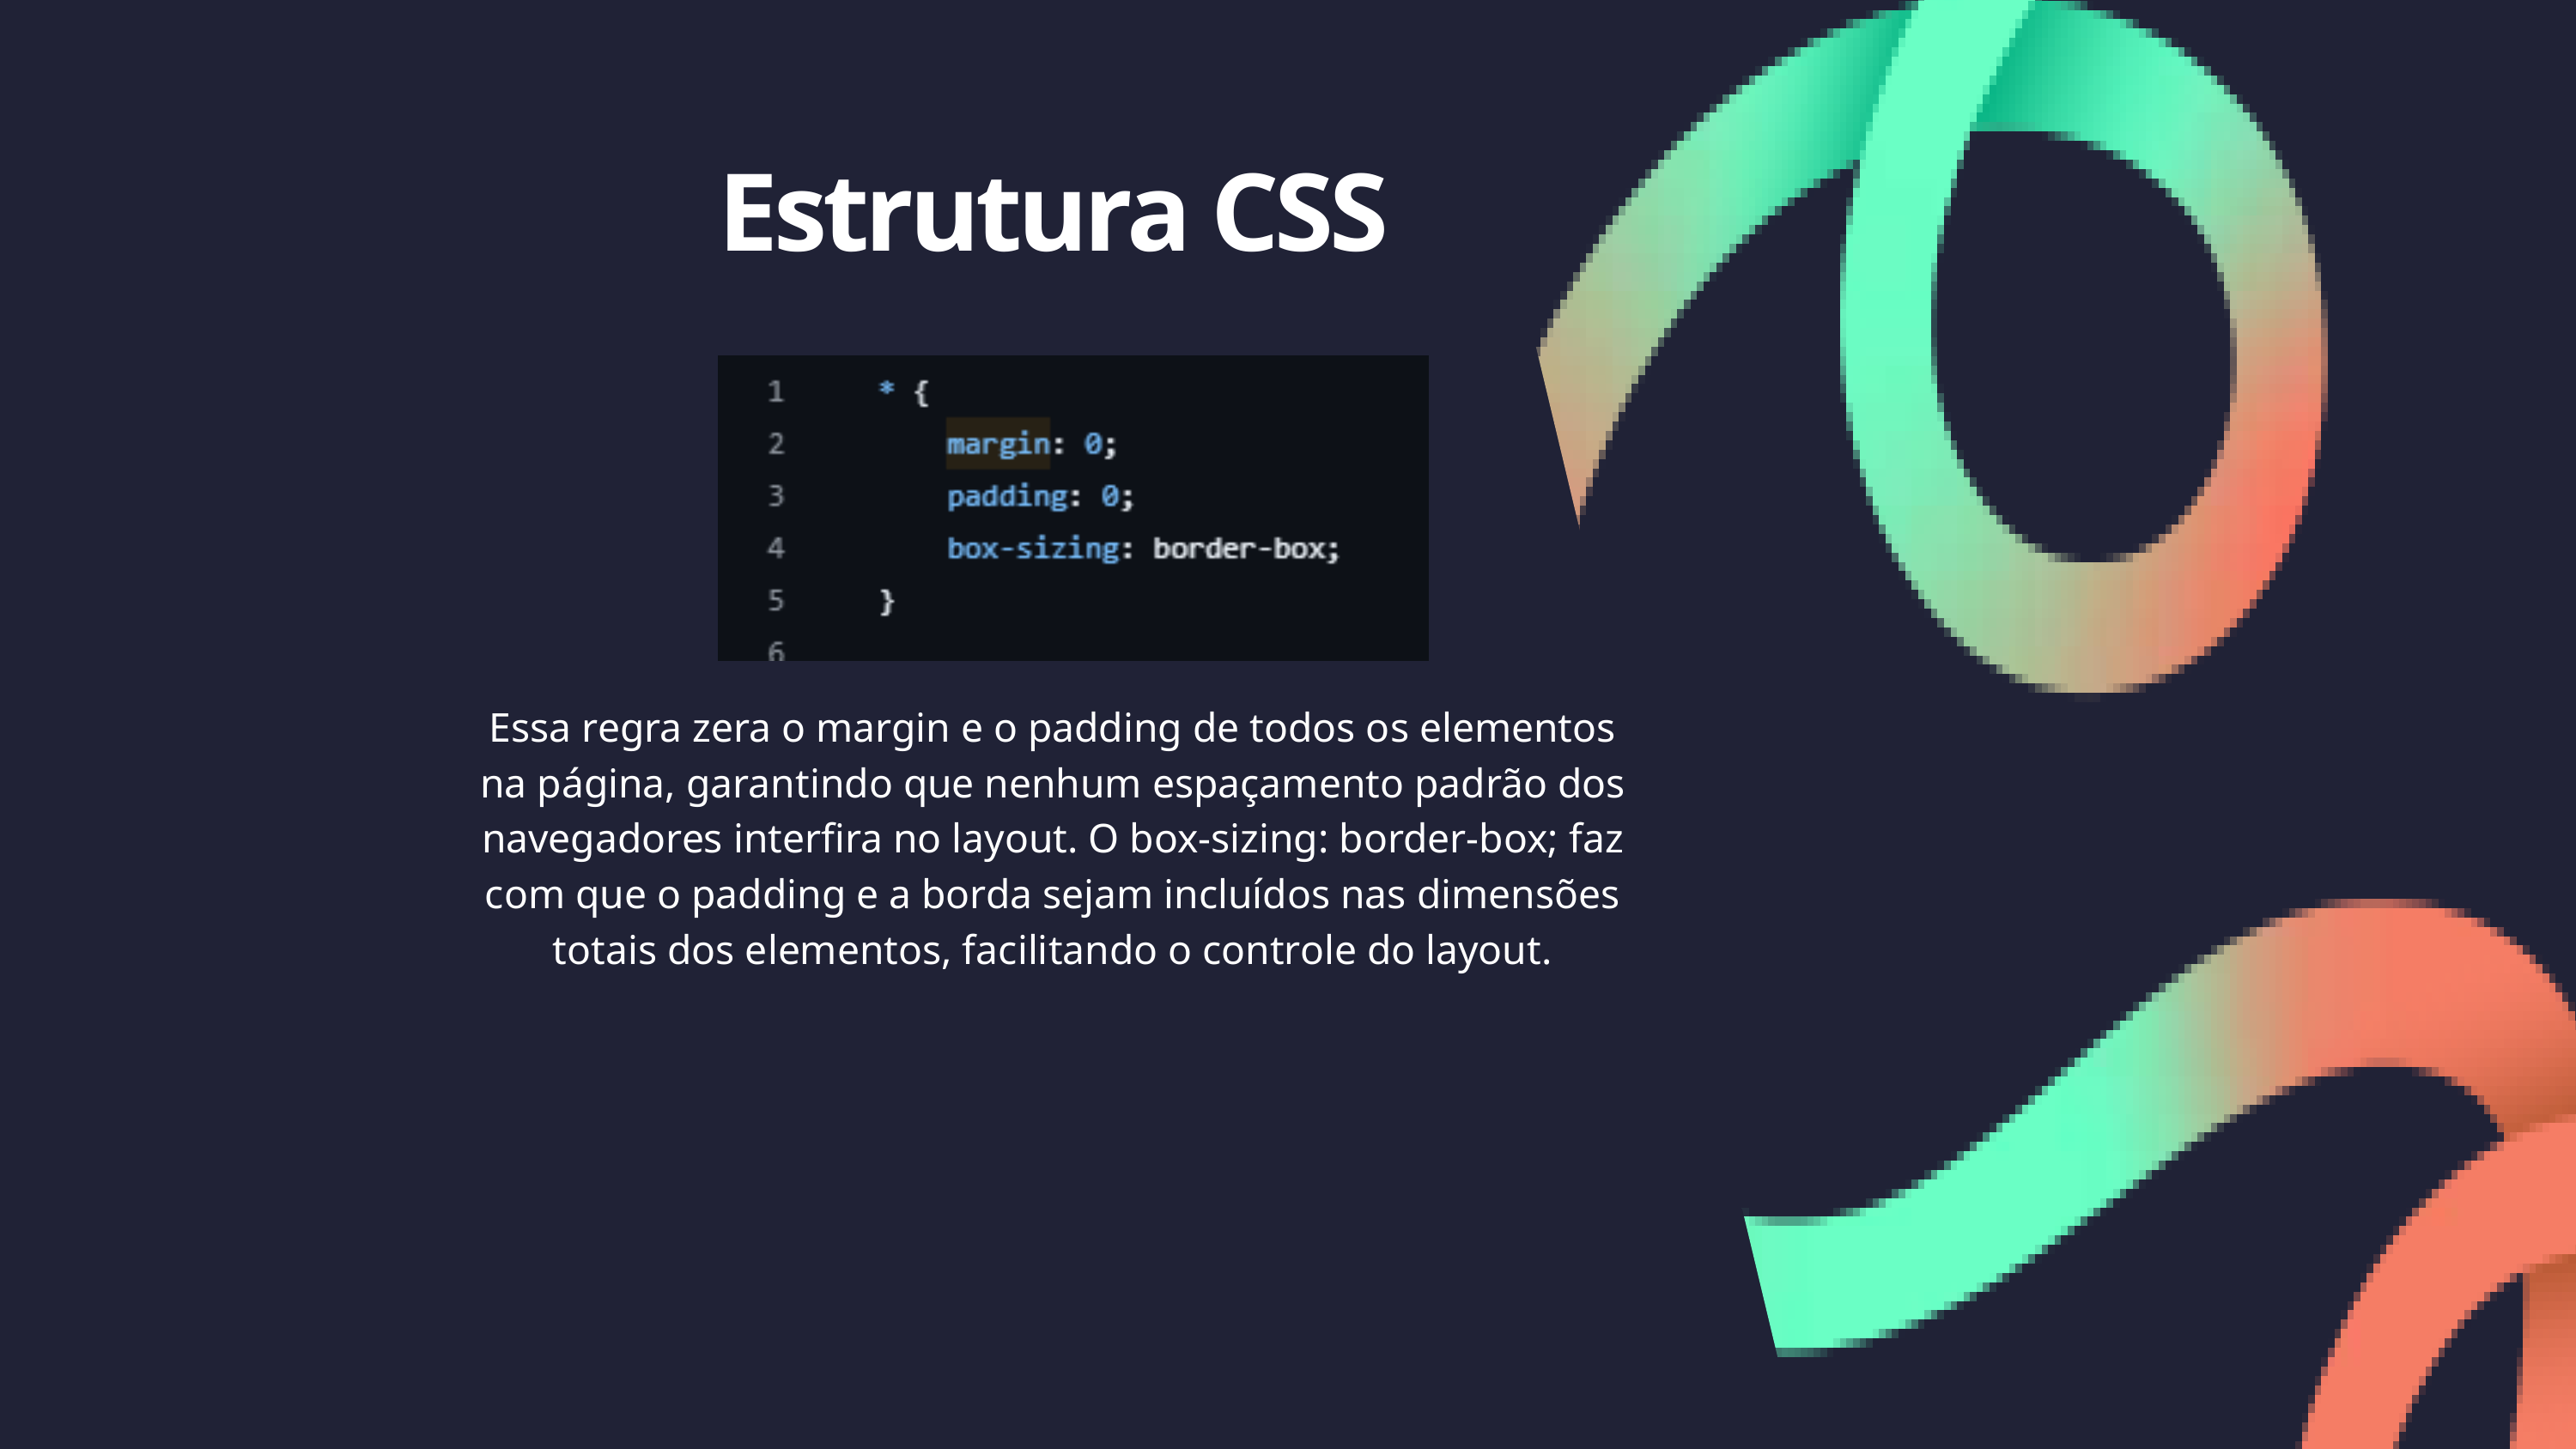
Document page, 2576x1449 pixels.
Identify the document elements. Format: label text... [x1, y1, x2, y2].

text_box [1453, 0, 2576, 1449]
text_box [718, 355, 1429, 661]
text_box Essa regra zera o margin e o padding de todos os elementos na página, garantindo que nenhum espaçamento padrão dos navegadores interfira no layout. O box-sizing: border-box; faz com que o padding e a borda sejam incluídos nas dimensões totais dos elementos, facilitando o controle do layout. [476, 694, 1631, 973]
text_box Estrutura CSS [718, 143, 1858, 273]
